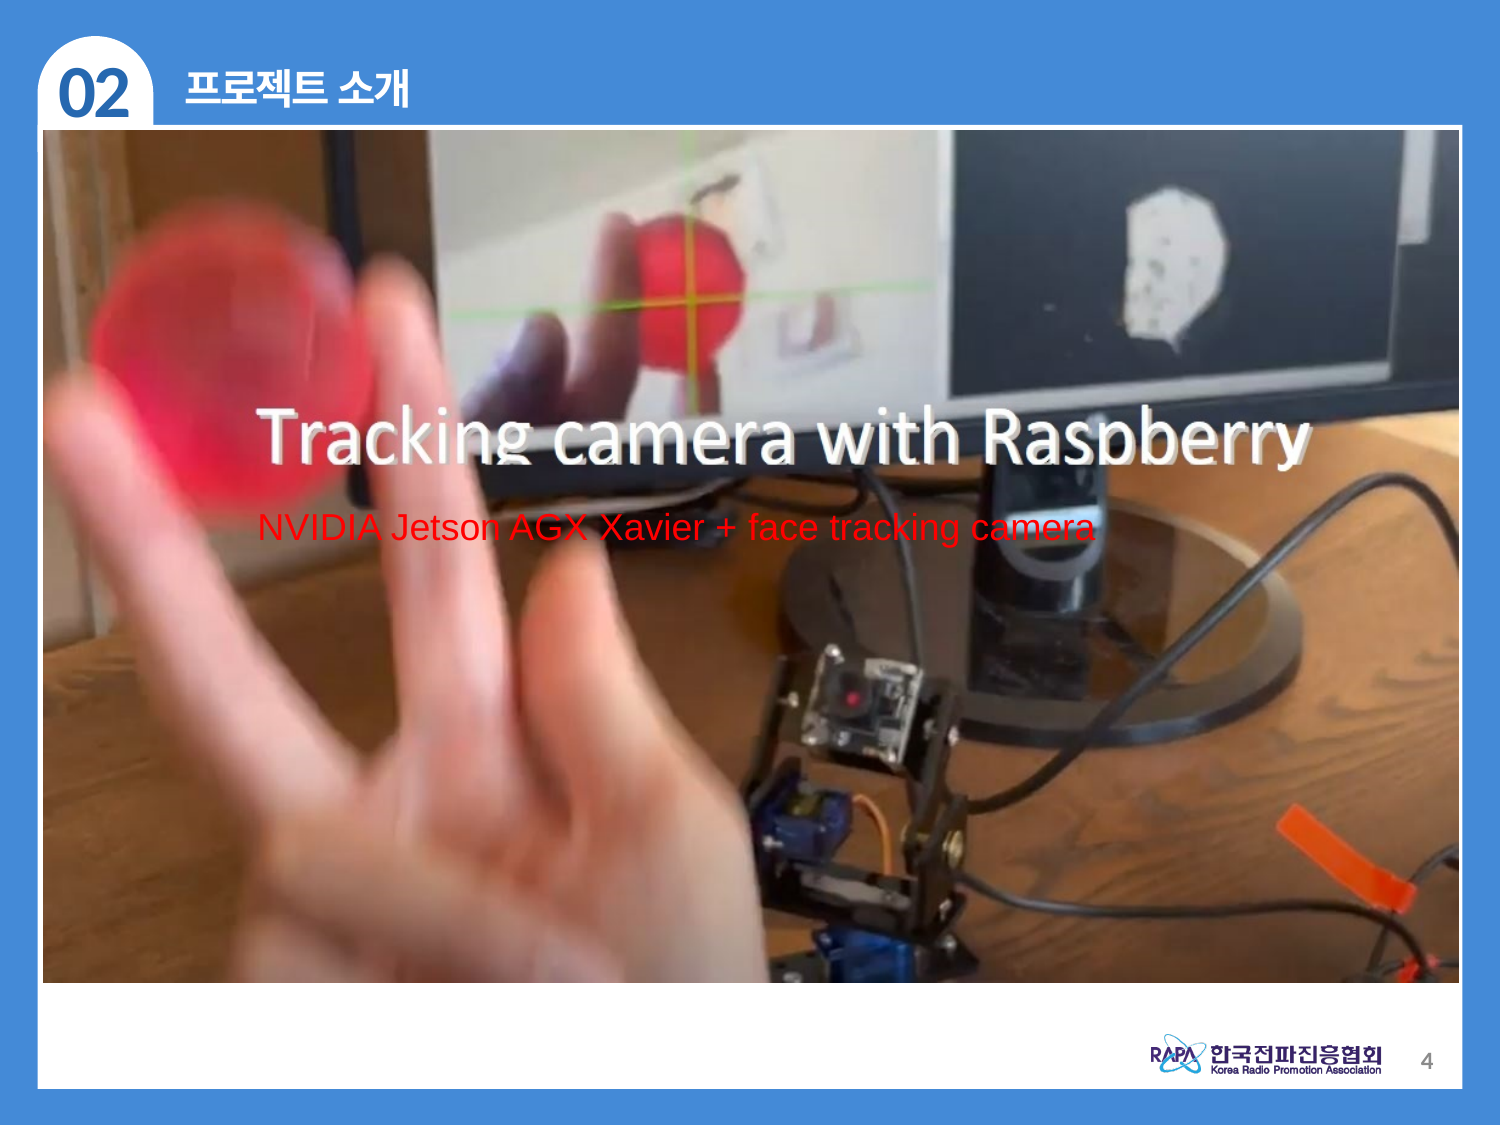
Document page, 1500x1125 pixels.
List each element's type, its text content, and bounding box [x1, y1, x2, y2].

text_box 프로젝트 소개 [146, 55, 450, 121]
picture [42, 129, 1460, 983]
text_box 02 [43, 35, 147, 128]
text_box 4 [1110, 1029, 1449, 1090]
